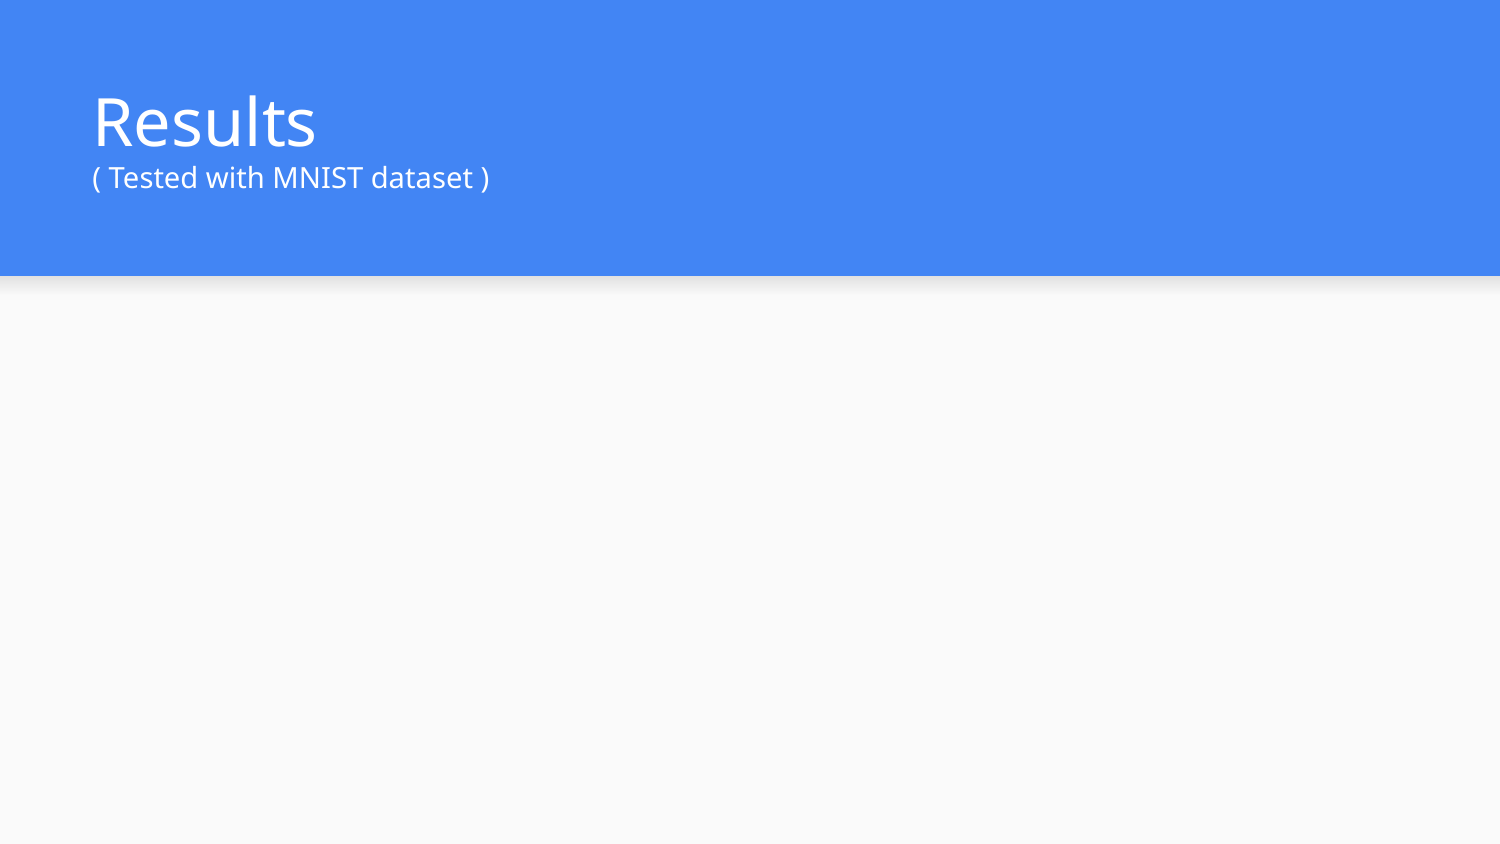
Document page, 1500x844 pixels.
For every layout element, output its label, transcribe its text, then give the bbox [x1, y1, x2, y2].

title Results ( Tested with MNIST dataset ) [77, 83, 1427, 210]
